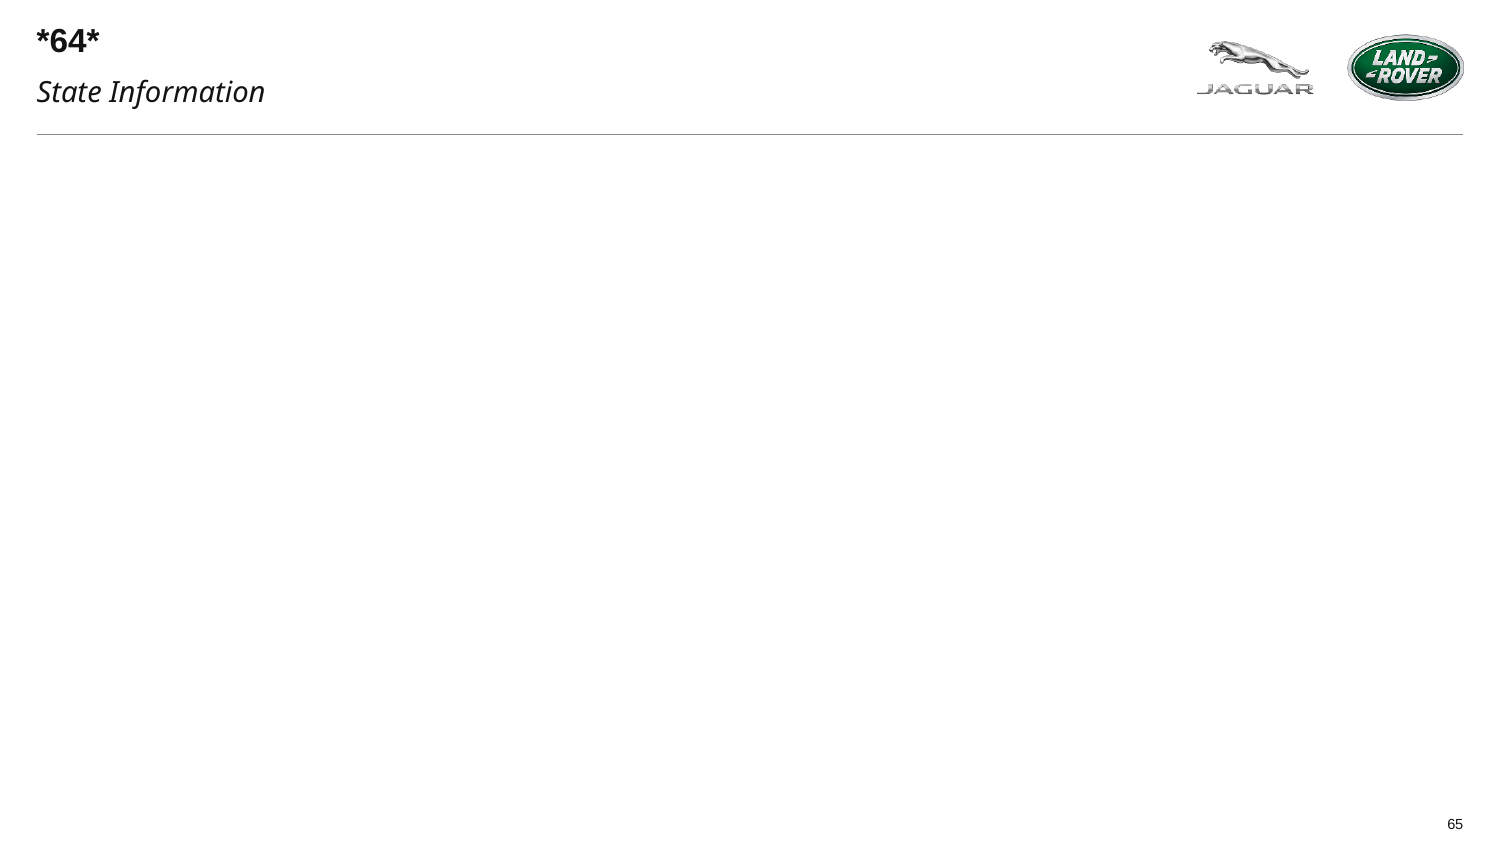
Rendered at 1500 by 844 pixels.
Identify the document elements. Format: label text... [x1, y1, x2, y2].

picture [1197, 34, 1464, 101]
title *64* [36, 19, 1125, 73]
text_box State Information [36, 73, 1168, 128]
slide_number 65 [1344, 767, 1464, 833]
